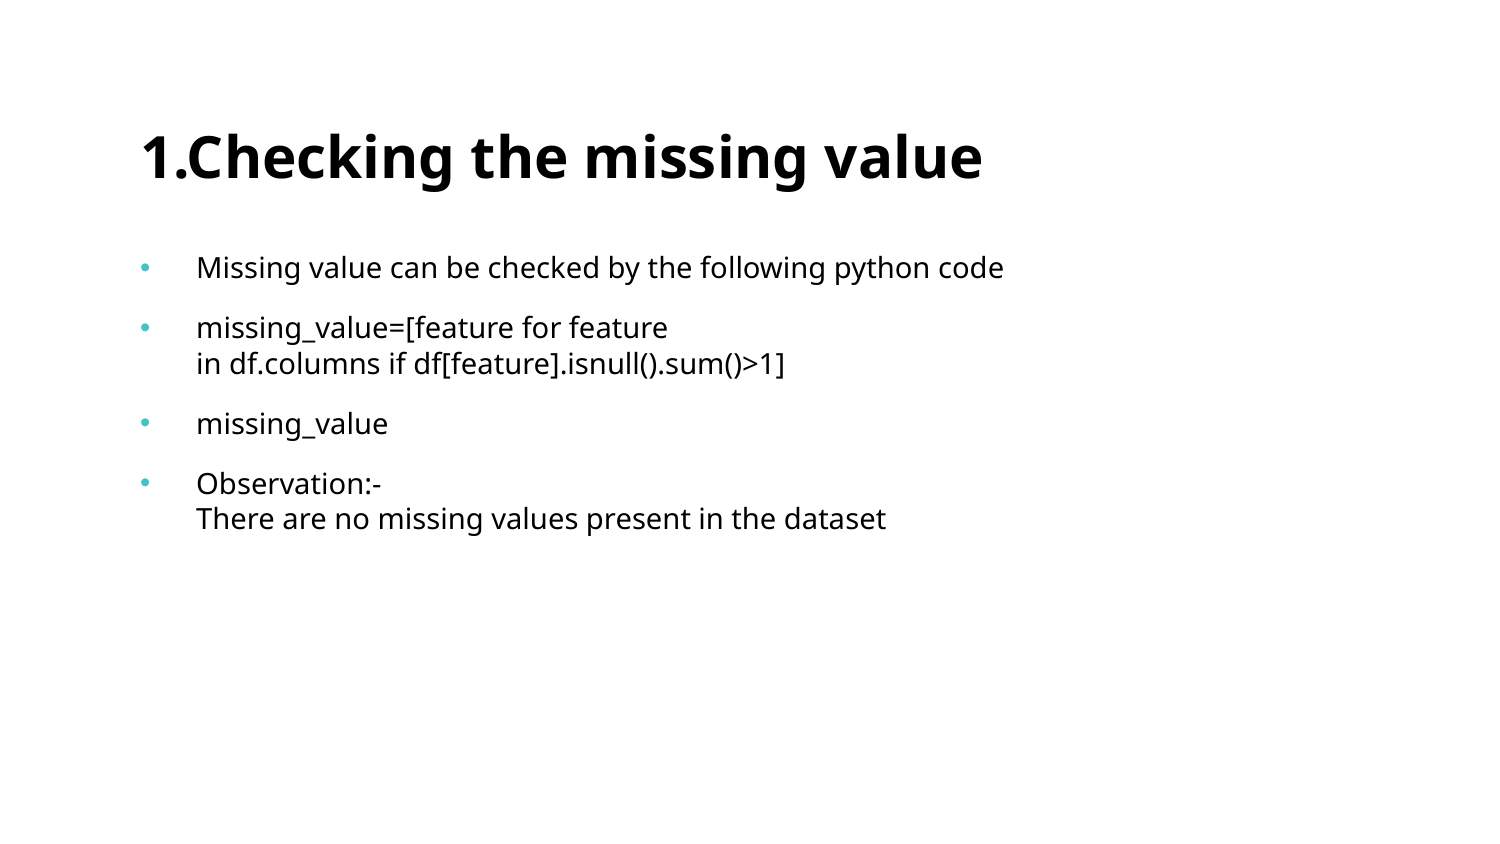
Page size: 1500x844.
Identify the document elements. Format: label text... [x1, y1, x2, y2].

list Missing value can be checked by the following python code missing_value=[feature for feature in df.columns if df[feature].isnull().sum()>1] missing_value Observation:- There are no missing values present in the dataset [125, 234, 1375, 735]
title 1.Checking the missing value [125, 57, 1375, 198]
